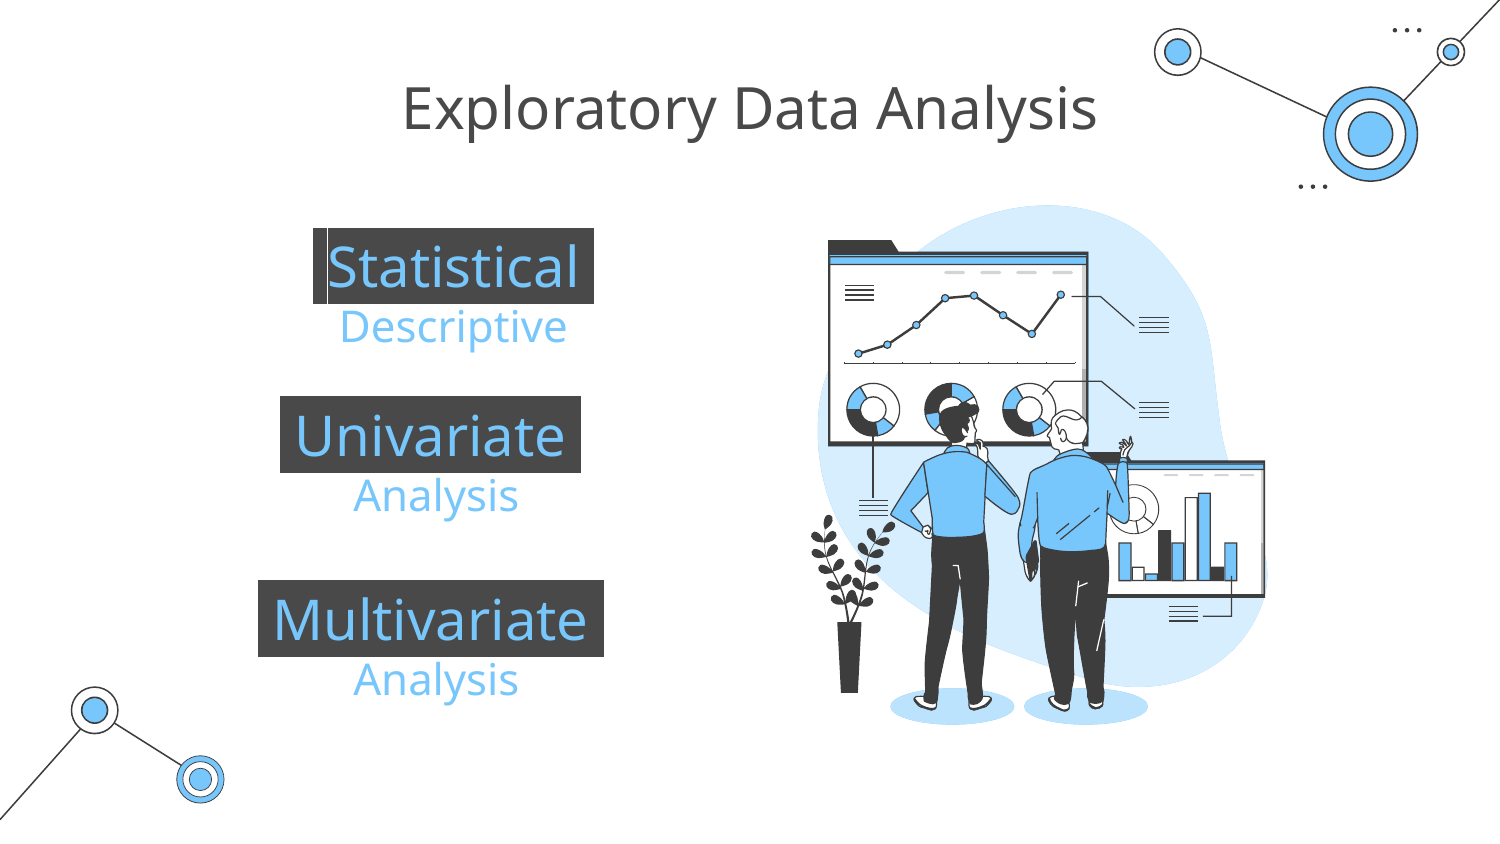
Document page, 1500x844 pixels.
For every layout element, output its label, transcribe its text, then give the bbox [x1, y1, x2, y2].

title Exploratory Data Analysis [362, 56, 1138, 151]
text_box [801, 205, 1288, 725]
subtitle Univariate Analysis [184, 385, 689, 452]
subtitle Multivariate Analysis [171, 569, 702, 628]
subtitle Statistical Descriptive [171, 216, 736, 276]
